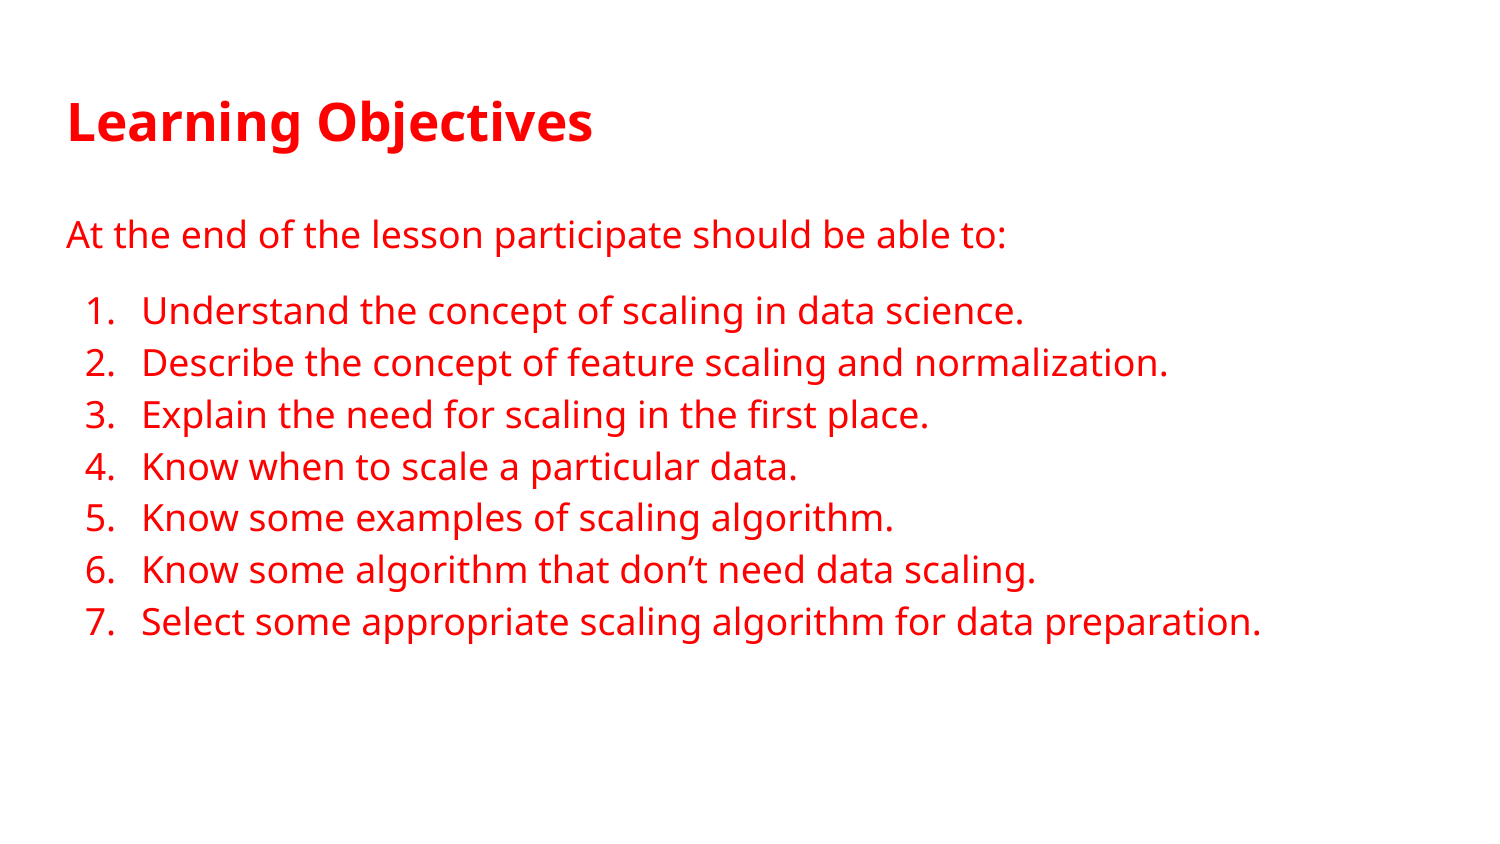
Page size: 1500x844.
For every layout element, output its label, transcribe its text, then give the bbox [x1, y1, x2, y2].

title Learning Objectives [51, 72, 1449, 167]
list At the end of the lesson participate should be able to: Understand the concept of scaling in data science. Describe the concept of feature scaling and normalization. Explain the need for scaling in the first place. Know when to scale a particular data. Know some examples of scaling algorithm. Know some algorithm that don’t need data scaling. Select some appropriate scaling algorithm for data preparation. [51, 189, 1449, 750]
